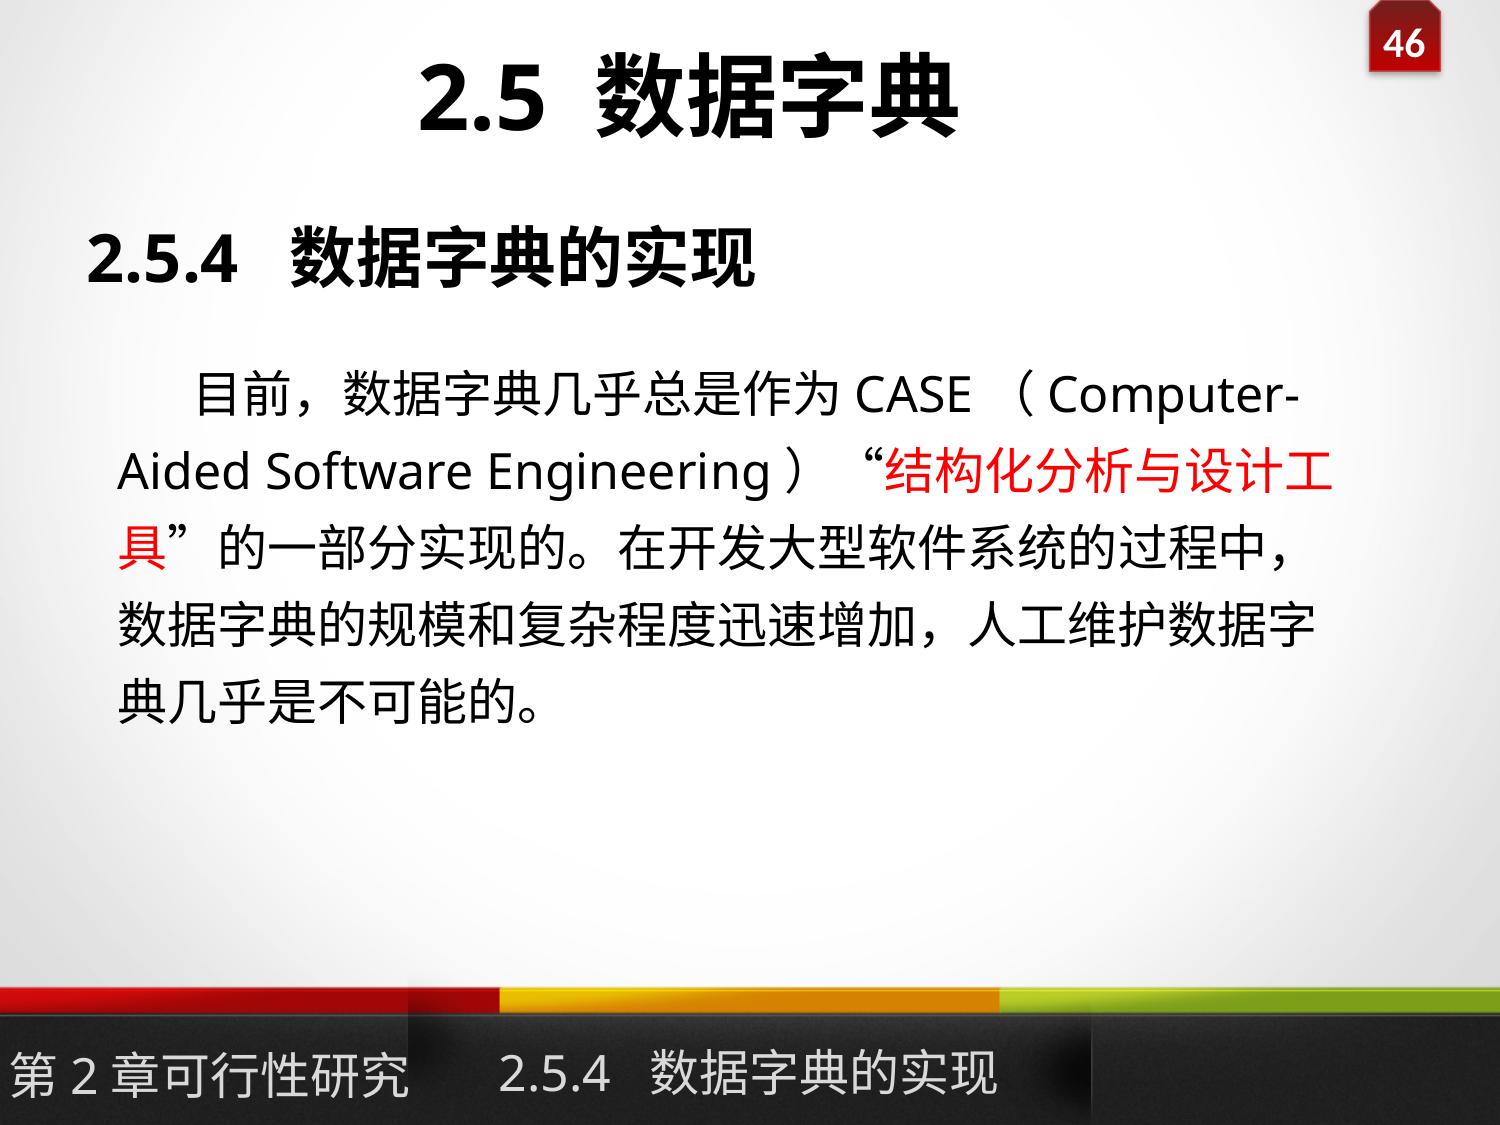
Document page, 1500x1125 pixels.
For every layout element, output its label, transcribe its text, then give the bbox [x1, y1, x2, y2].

text_box 2.5.4 数据字典的实现 [454, 1032, 1044, 1111]
text_box 目前，数据字典几乎总是作为CASE（Computer-Aided Software Engineering）“结构化分析与设计工具”的一部分实现的。在开发大型软件系统的过程中，数据字典的规模和复杂程度迅速增加，人工维护数据字典几乎是不可能的。 [85, 380, 1367, 695]
title 2.5 数据字典 [14, 0, 1365, 188]
text_box 第2章可行性研究 [0, 1035, 437, 1114]
text_box 2.5.4 数据字典的实现 [70, 207, 835, 306]
picture [0, 0, 1500, 1125]
